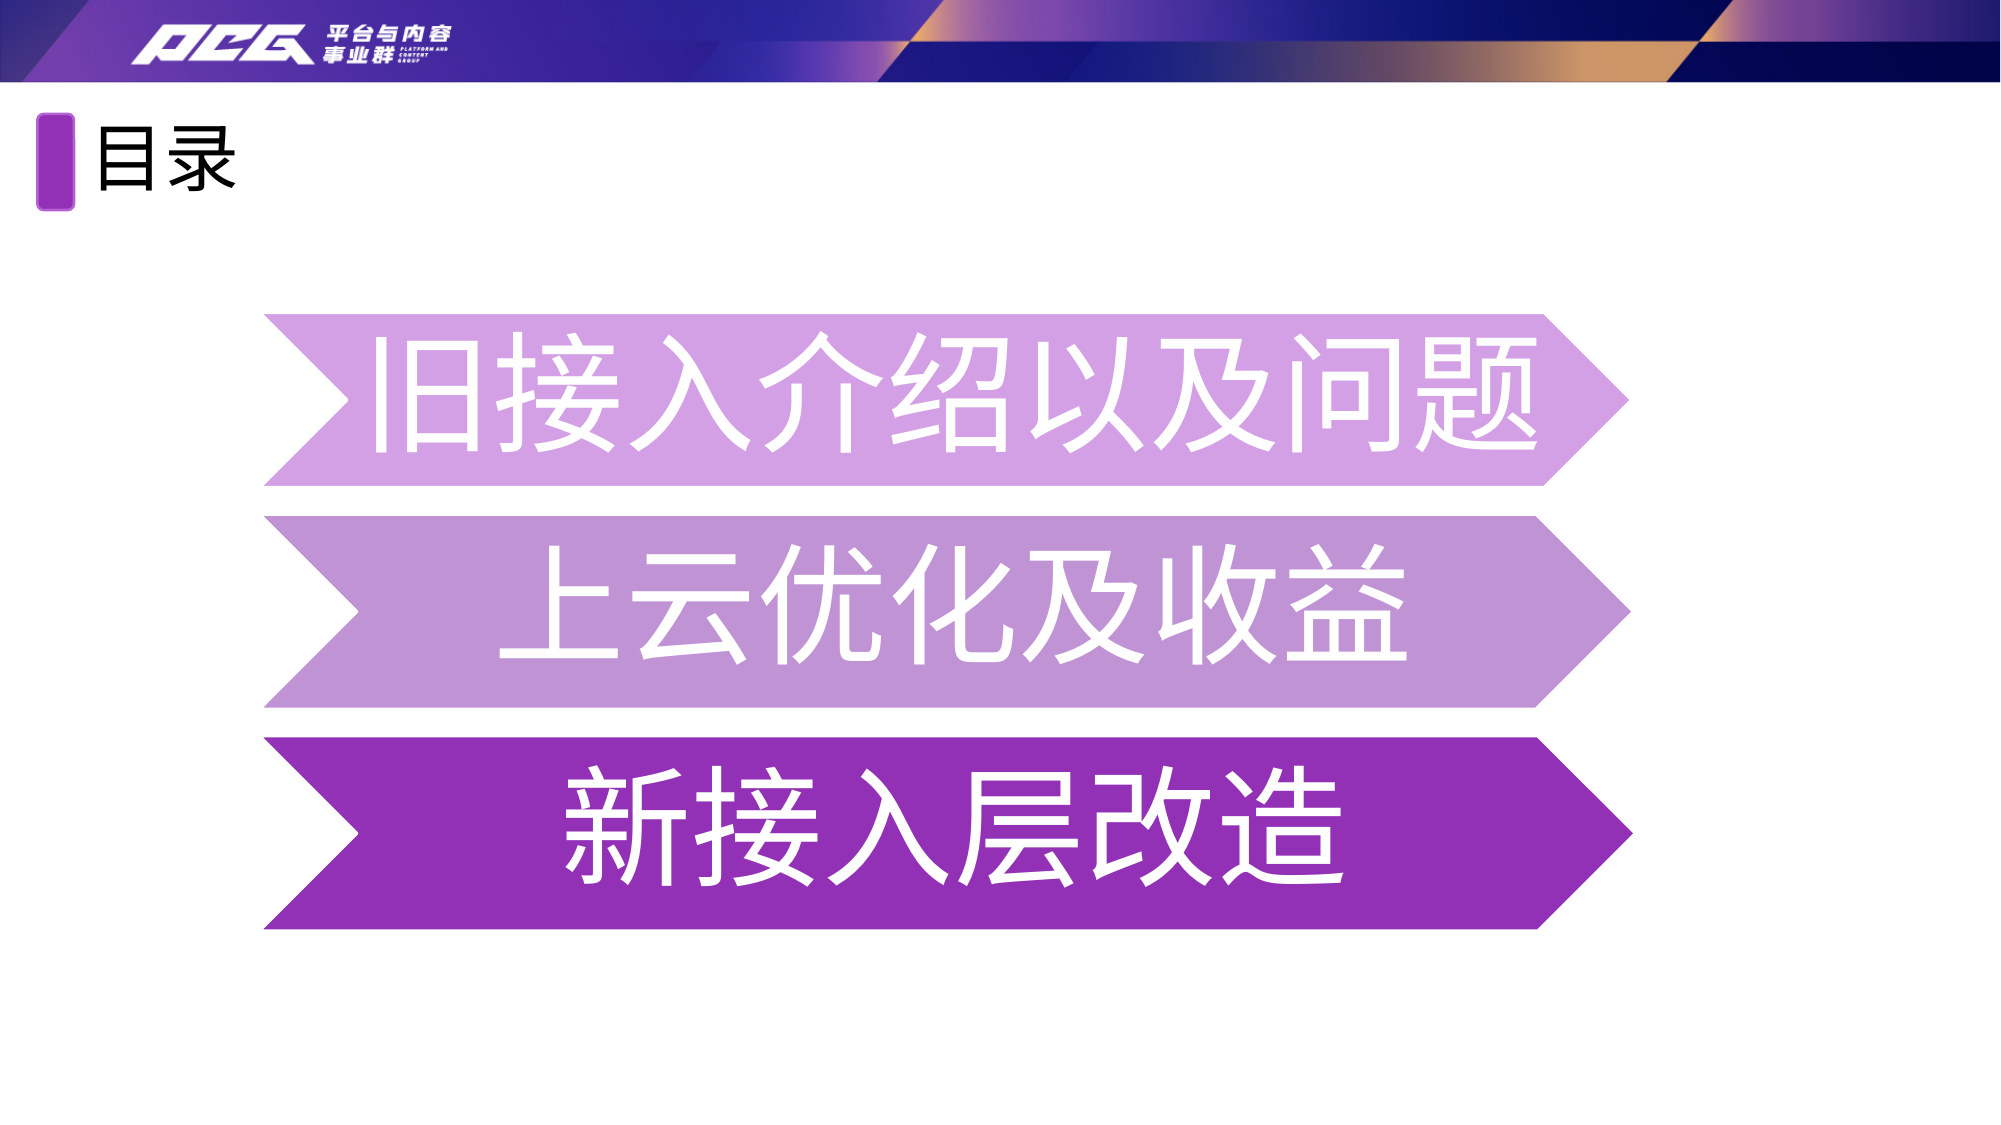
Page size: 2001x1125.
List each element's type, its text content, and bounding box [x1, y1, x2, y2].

text_box 目录 [74, 102, 255, 208]
picture [0, 0, 2001, 1125]
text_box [183, 312, 1712, 931]
text_box [36, 112, 74, 212]
